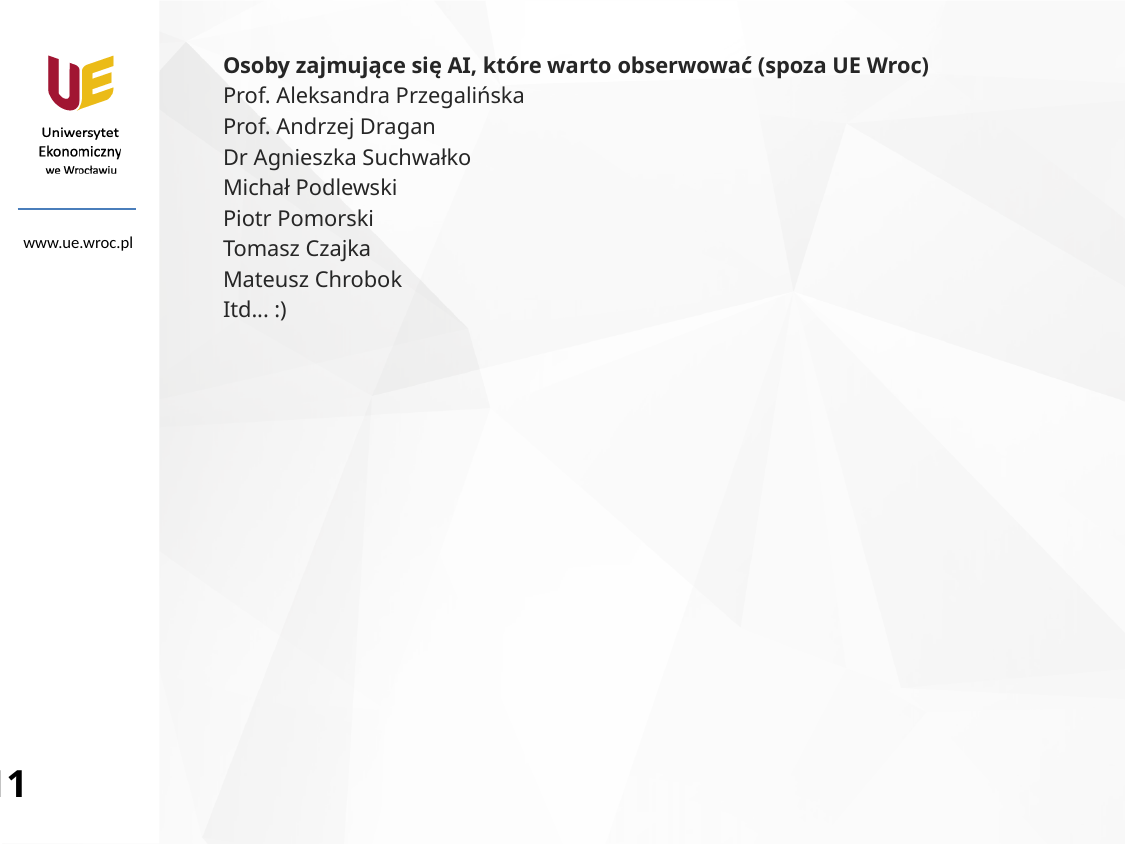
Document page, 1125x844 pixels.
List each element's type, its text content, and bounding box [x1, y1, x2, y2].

list Osoby zajmujące się AI, które warto obserwować (spoza UE Wroc) Prof. Aleksandra Przegalińska Prof. Andrzej Dragan Dr Agnieszka Suchwałko Michał Podlewski Piotr Pomorski Tomasz Czajka Mateusz Chrobok Itd... :) [208, 43, 988, 800]
picture [39, 55, 121, 174]
